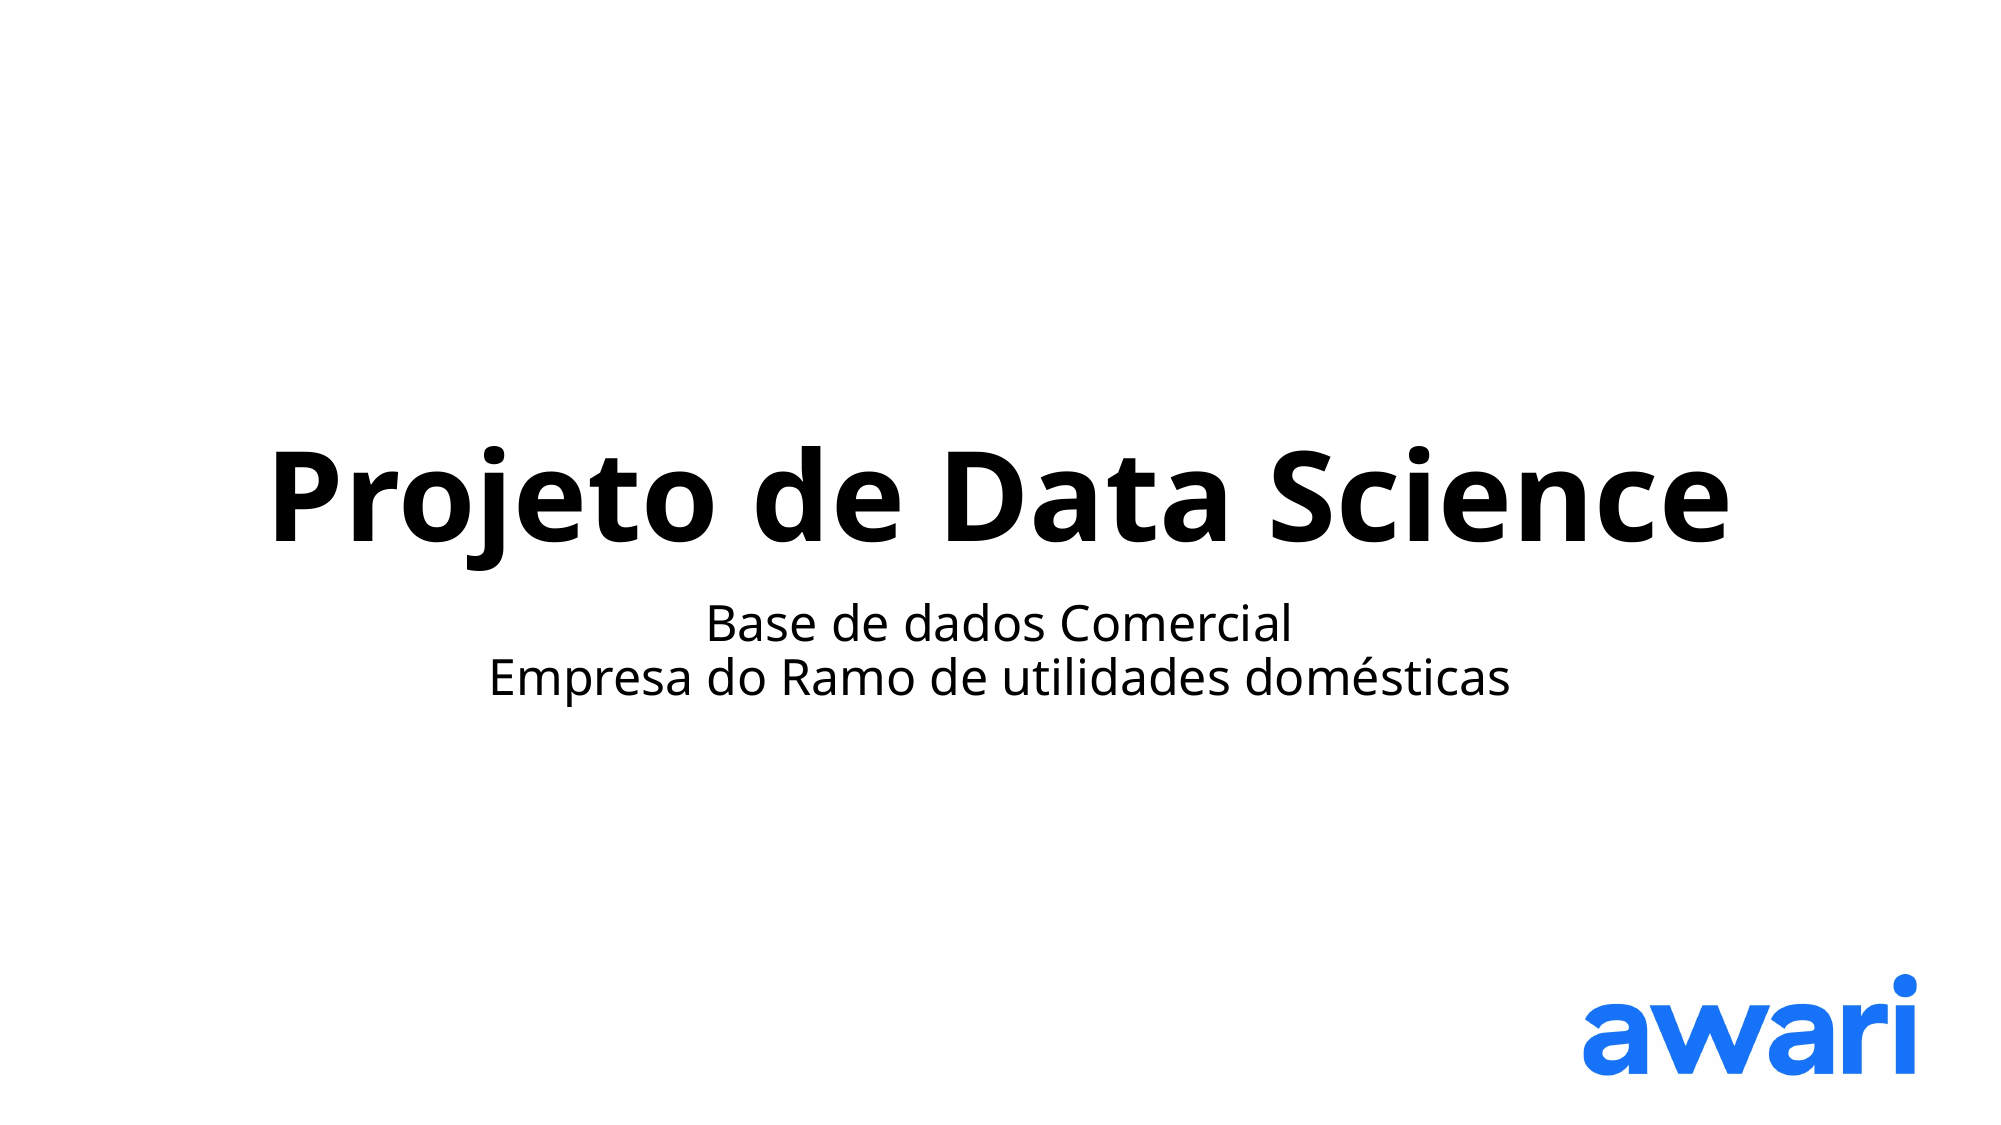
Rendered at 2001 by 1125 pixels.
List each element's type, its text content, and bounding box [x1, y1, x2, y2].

subtitle Base de dados Comercial Empresa do Ramo de utilidades domésticas [249, 590, 1750, 863]
title Projeto de Data Science [249, 391, 1750, 576]
picture [1583, 967, 1917, 1085]
